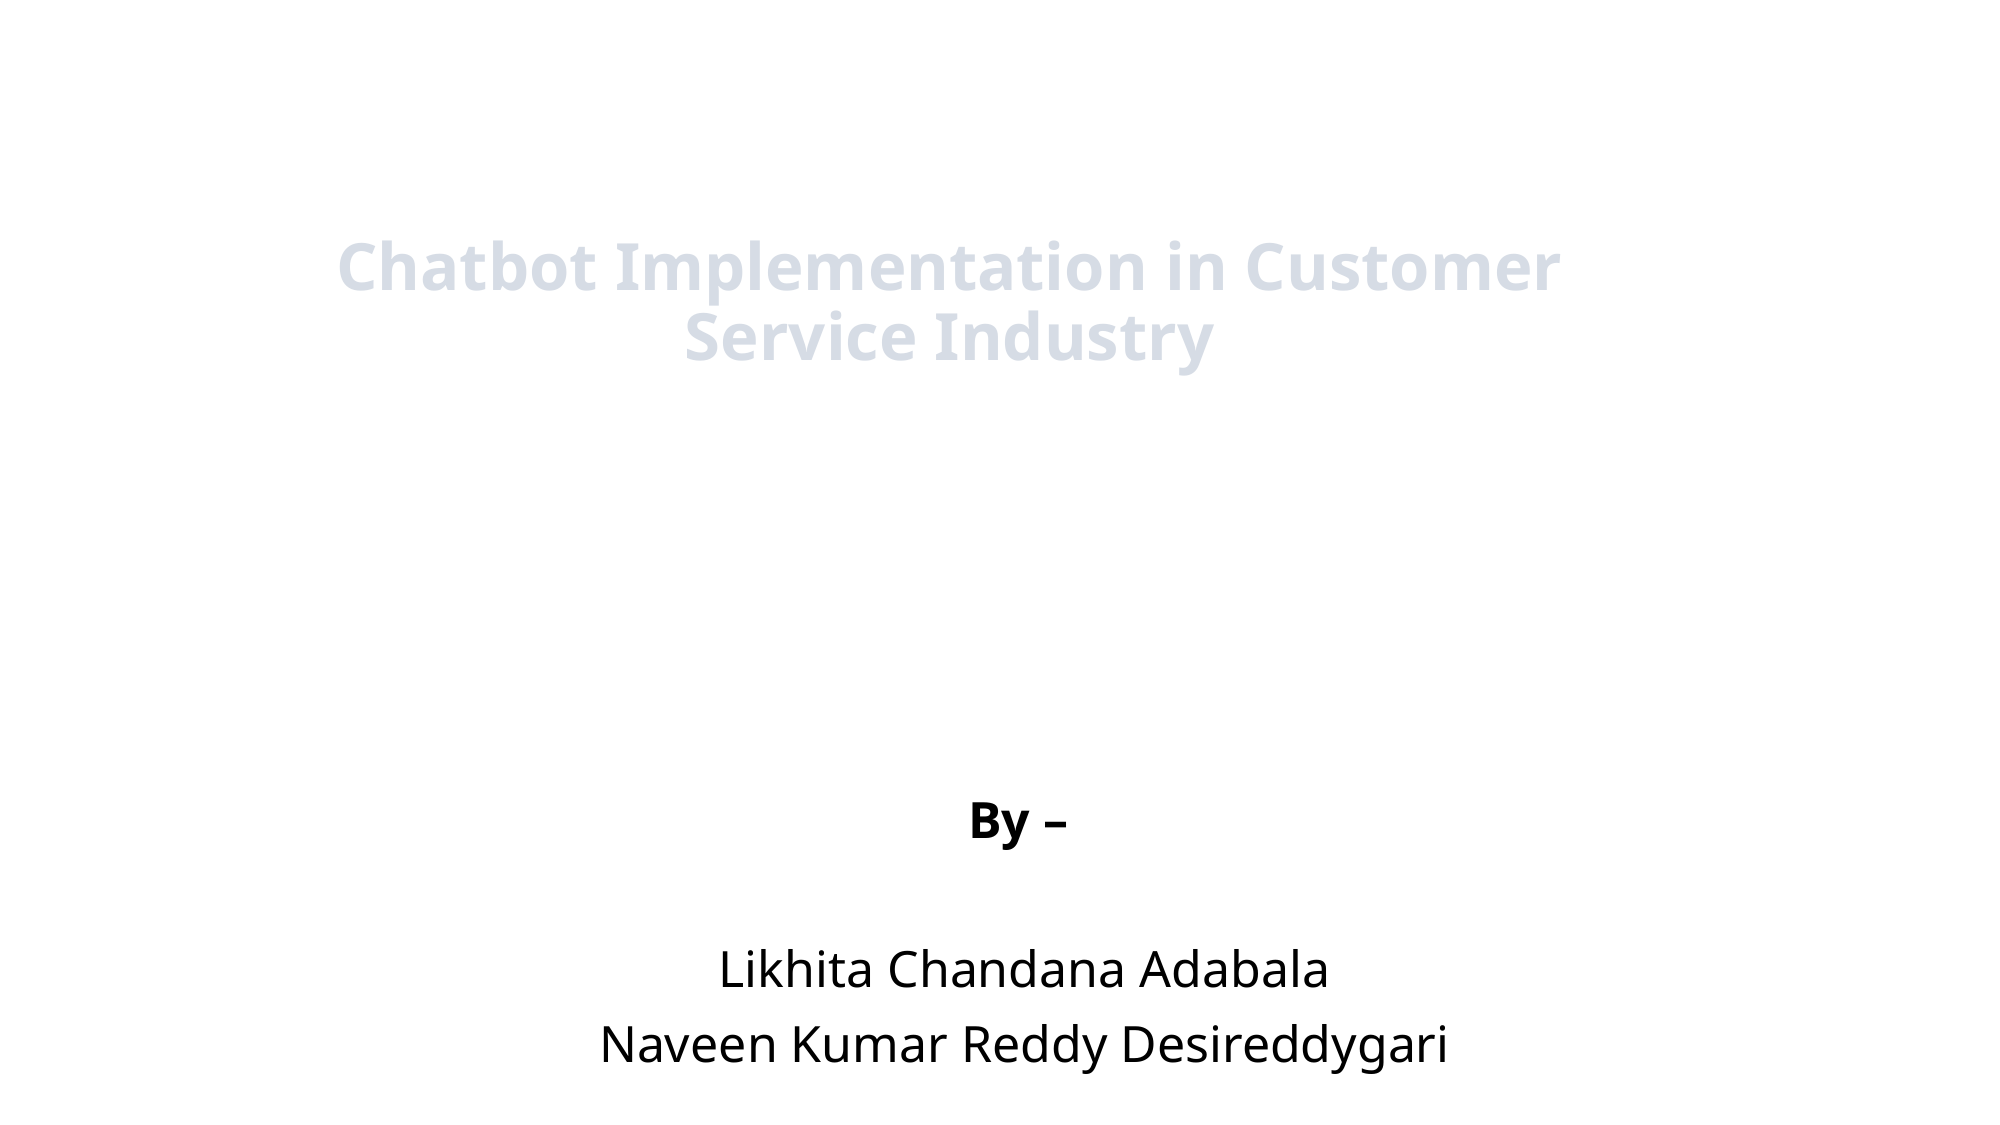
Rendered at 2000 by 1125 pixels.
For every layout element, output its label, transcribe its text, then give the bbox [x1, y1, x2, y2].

title Chatbot Implementation in Customer Service Industry [224, 224, 1675, 513]
subtitle By – Likhita Chandana Adabala Naveen Kumar Reddy Desireddygari [274, 787, 1775, 963]
